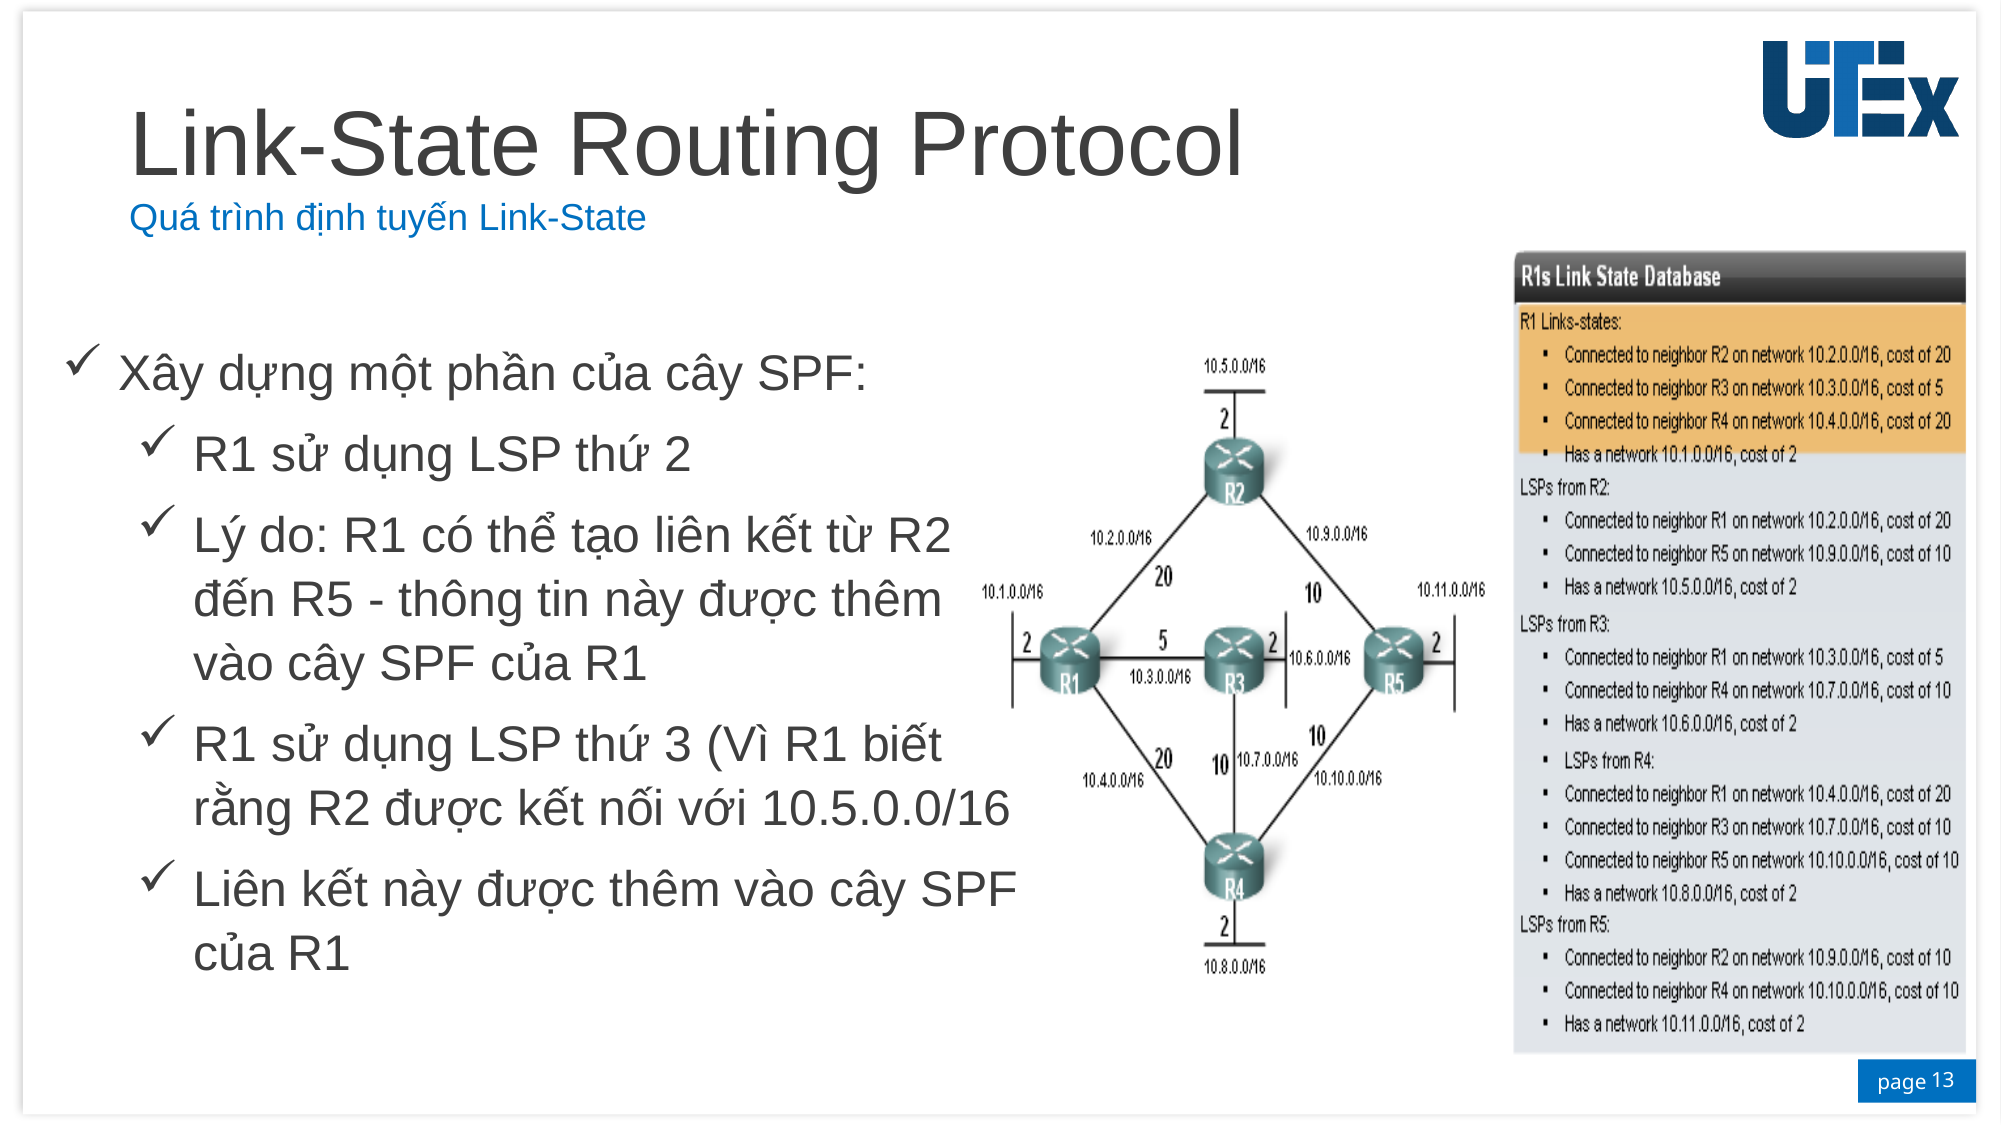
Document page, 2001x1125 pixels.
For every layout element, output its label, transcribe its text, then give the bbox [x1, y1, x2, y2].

list Quá trình định tuyến Link-State [114, 190, 1764, 250]
title Link-State Routing Protocol [114, 64, 1764, 190]
slide_number 13 [1877, 1059, 1970, 1104]
picture [1763, 41, 1959, 138]
picture [980, 247, 1970, 1059]
text_box Xây dựng một phần của cây SPF: R1 sử dụng LSP thứ 2 Lý do: R1 có thể tạo liên kết từ R2 đến R5 - thông tin này được thêm vào cây SPF của R1 R1 sử dụng LSP thứ 3 (Vì R1 biết rằng R2 được kết nối với 10.5.0.0/16 Liên kết này được thêm vào cây SPF của R1 [47, 328, 1048, 1125]
